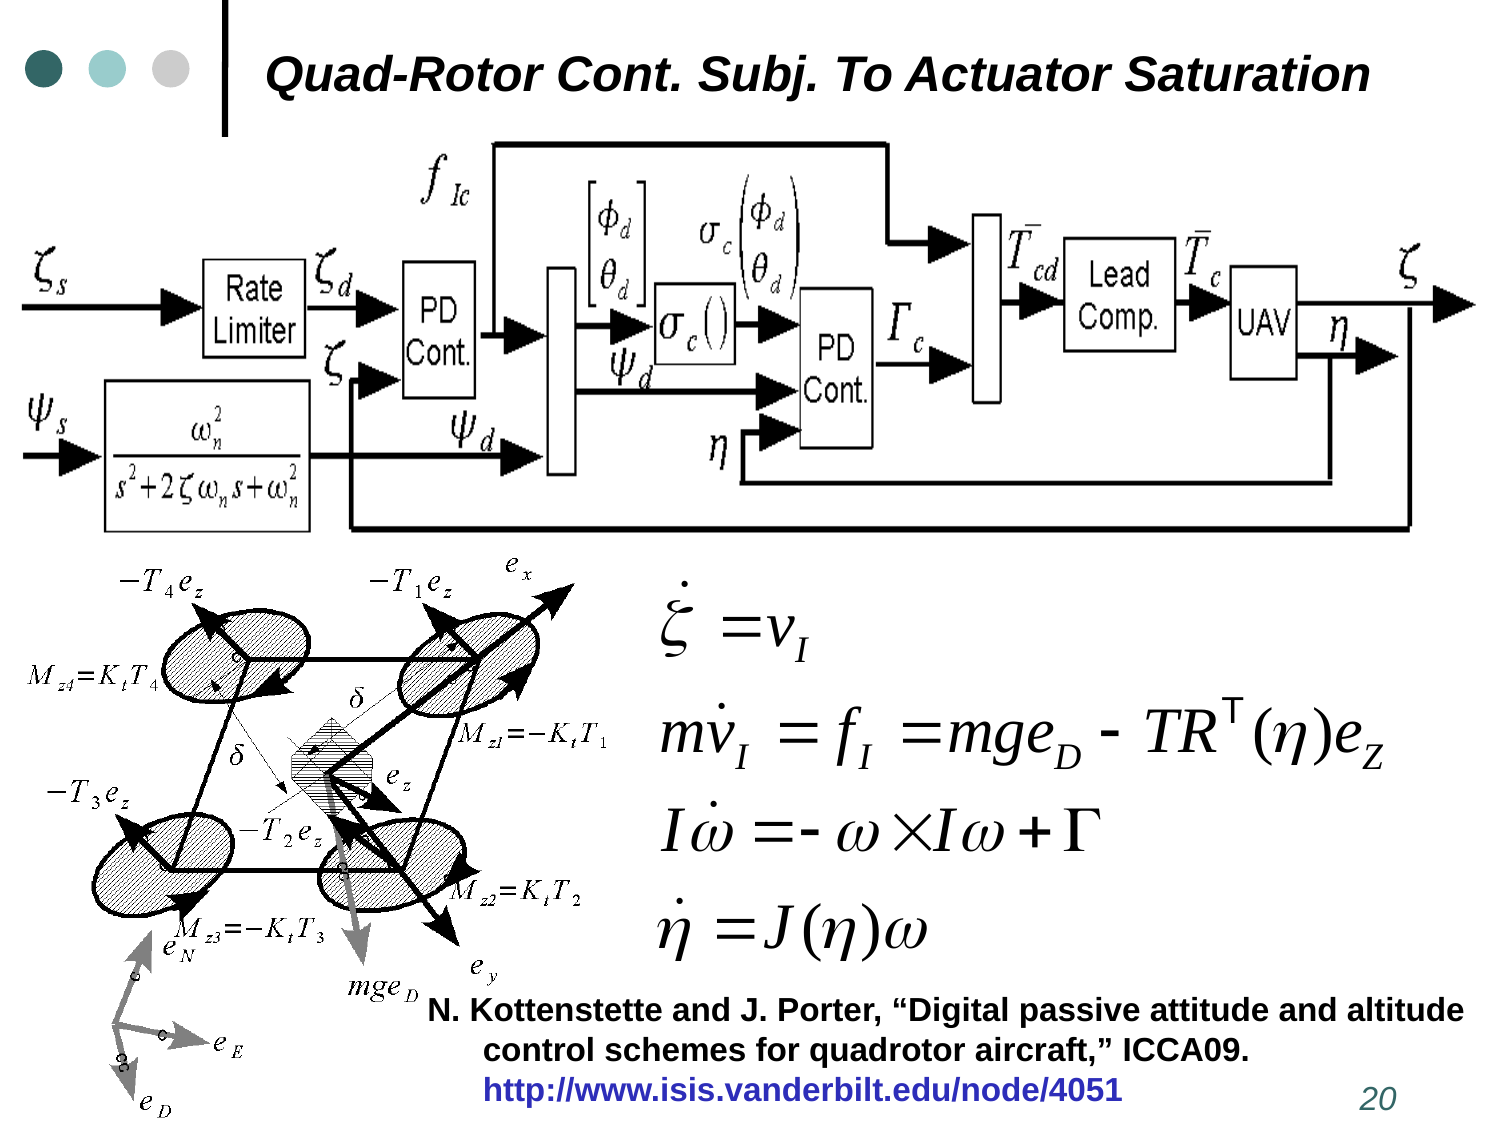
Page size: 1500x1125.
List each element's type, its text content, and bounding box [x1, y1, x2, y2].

picture [0, 137, 1500, 540]
text_box N. Kottenstette and J. Porter, “Digital passive attitude and altitude control schemes for quadrotor aircraft,” ICCA09. http://www.isis.vanderbilt.edu/node/4051 [617, 981, 1500, 1125]
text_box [649, 574, 1406, 976]
text_box Quad-Rotor Cont. Subj. To Actuator Saturation [249, 0, 1463, 135]
text_box [617, 549, 1425, 863]
picture [24, 544, 612, 1125]
